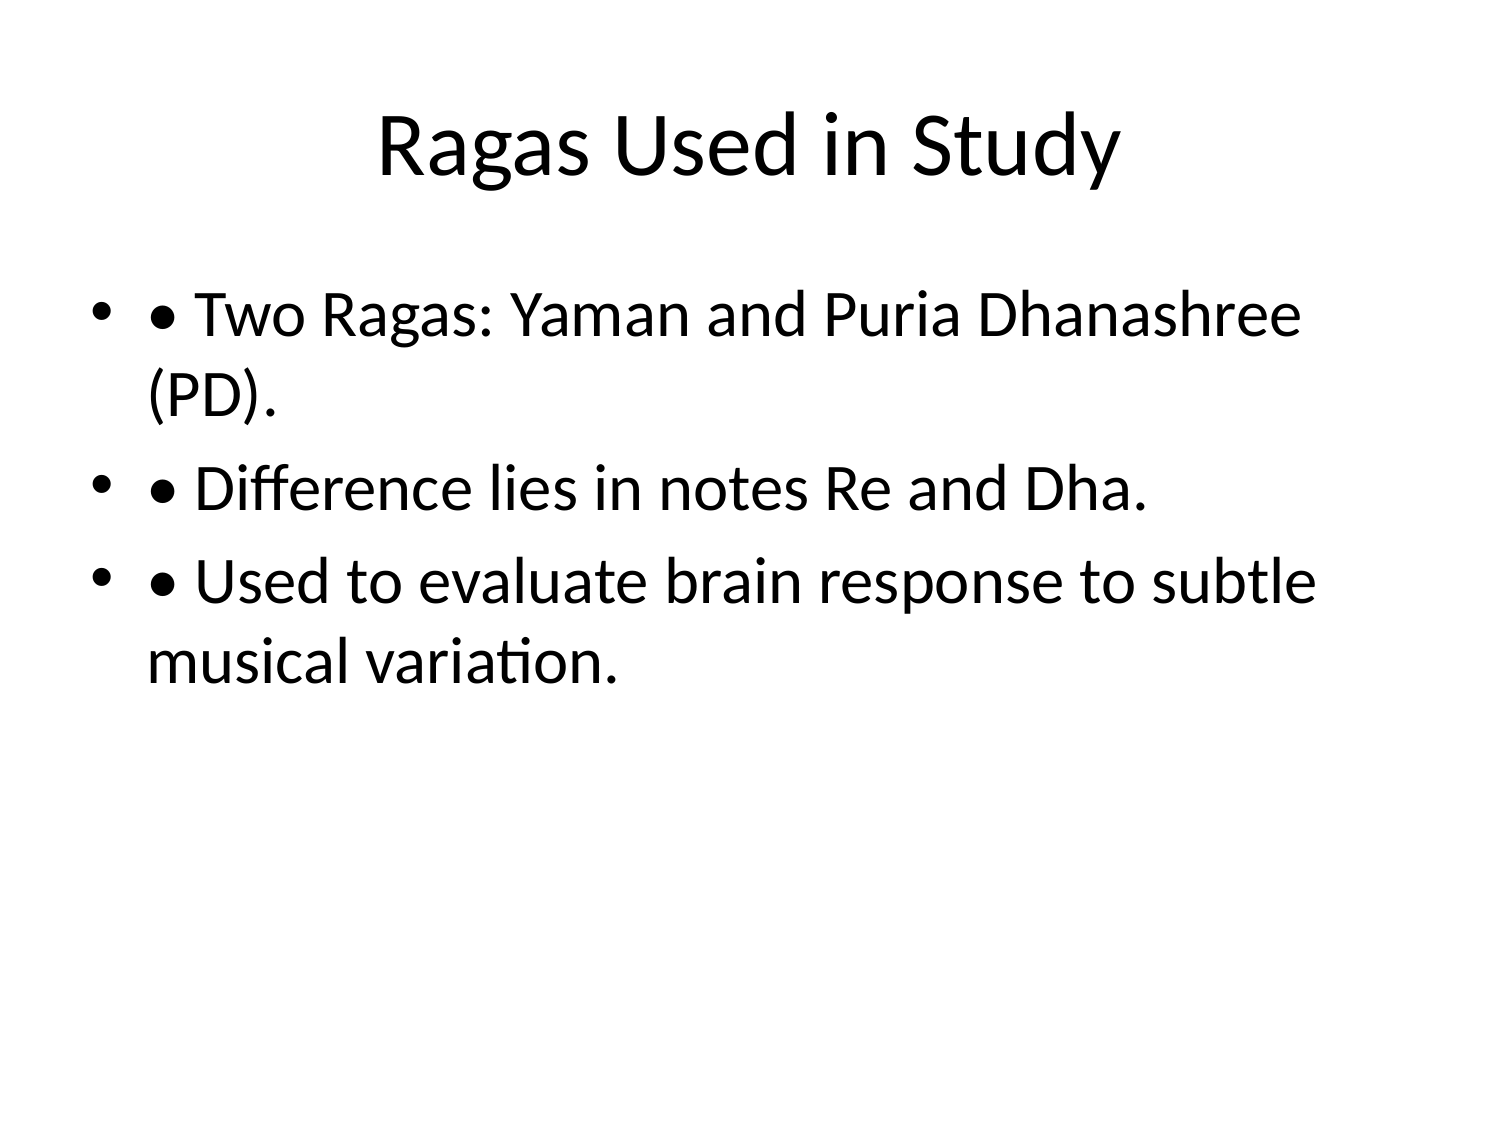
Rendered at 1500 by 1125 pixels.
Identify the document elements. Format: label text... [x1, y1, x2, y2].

title Ragas Used in Study [75, 45, 1425, 233]
list • Two Ragas: Yaman and Puria Dhanashree (PD). • Difference lies in notes Re and Dha. • Used to evaluate brain response to subtle musical variation. [75, 262, 1425, 1005]
